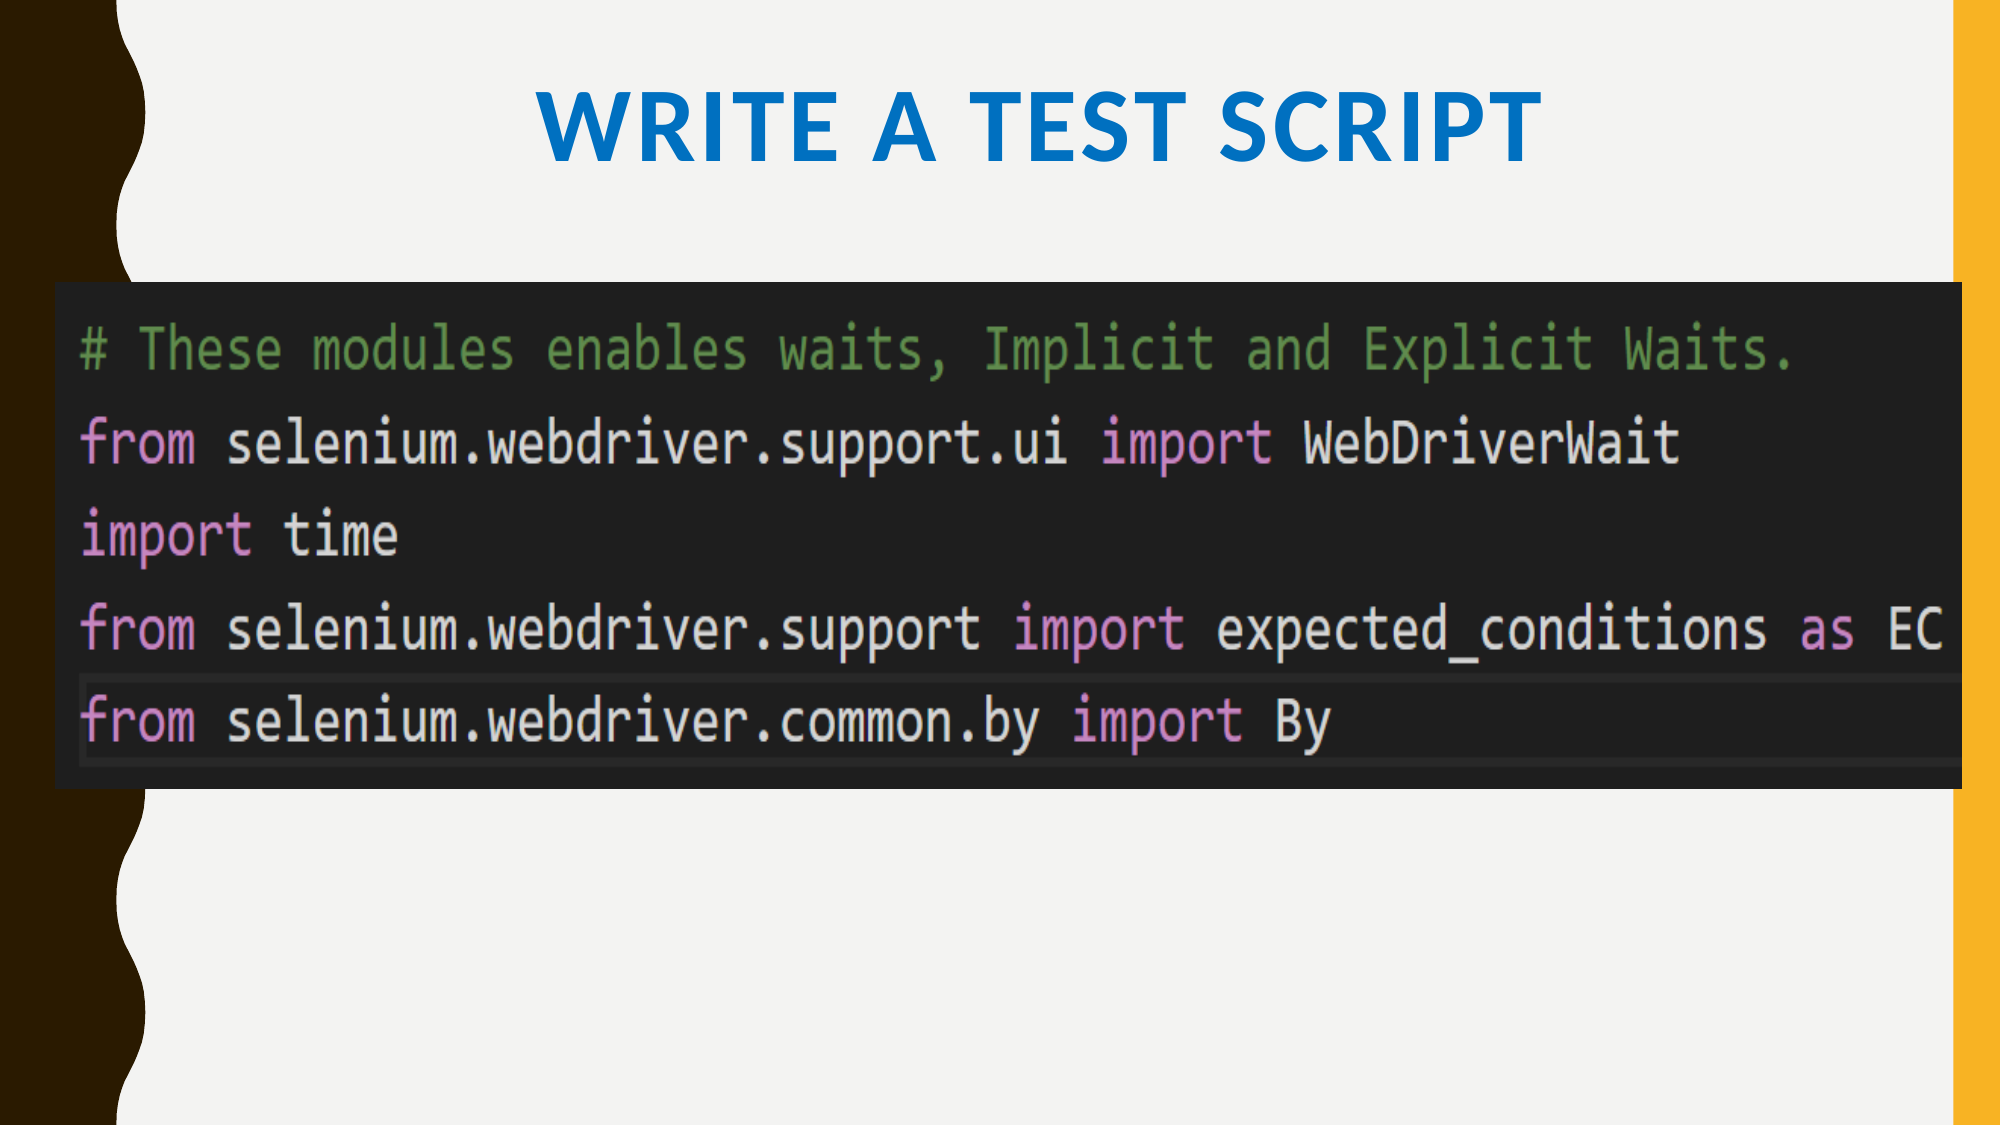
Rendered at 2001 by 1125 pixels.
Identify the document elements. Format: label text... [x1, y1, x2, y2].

title Write A Test Script [205, 62, 1875, 213]
picture [55, 282, 1962, 789]
